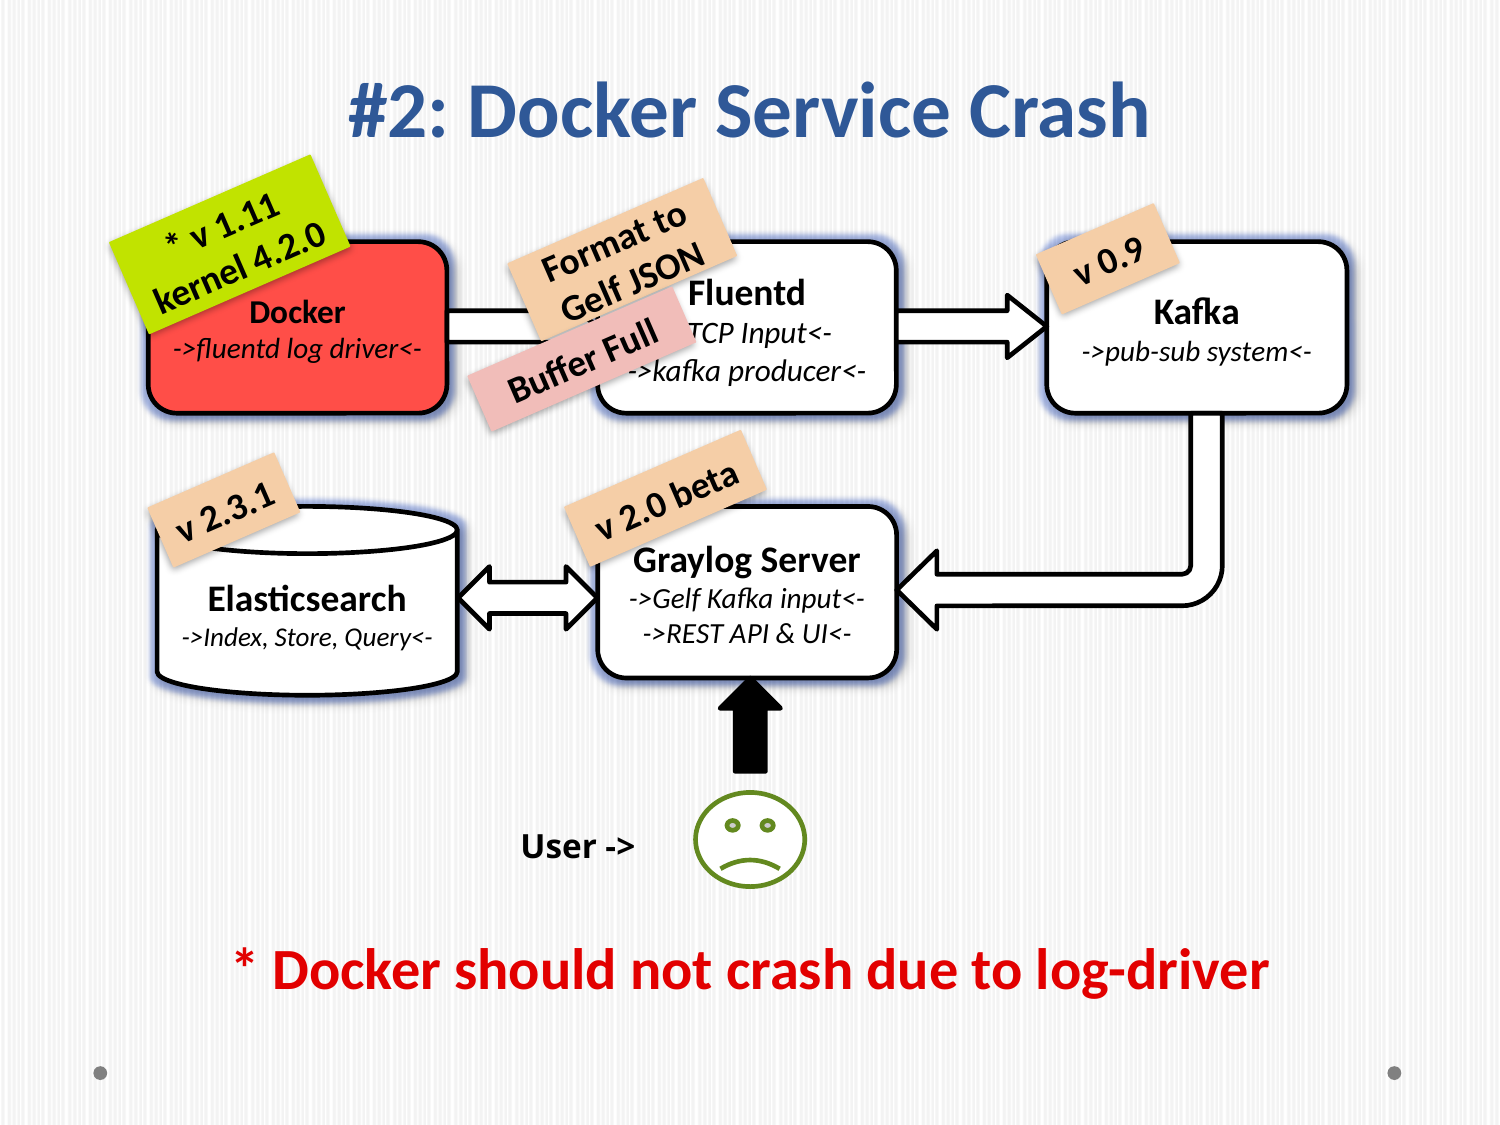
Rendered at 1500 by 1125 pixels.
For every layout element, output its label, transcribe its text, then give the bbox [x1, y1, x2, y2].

text_box [717, 675, 783, 774]
text_box * v 1.11 kernel 4.2.0 [109, 154, 351, 335]
text_box v 2.3.1 [147, 452, 301, 568]
text_box User -> [505, 817, 687, 873]
text_box Kafka ->pub-sub system<- [1044, 239, 1350, 416]
text_box v 0.9 [1036, 203, 1180, 315]
text_box [894, 292, 1050, 360]
text_box Graylog Server ->Gelf Kafka input<- ->REST API & UI<- [595, 504, 900, 681]
list * Docker should not crash due to log-driver [0, 923, 1500, 1125]
text_box [444, 308, 534, 345]
text_box v 2.0 beta [564, 429, 767, 567]
text_box Fluentd ->TCP Input<- ->kafka producer<- [596, 239, 899, 416]
text_box Docker ->fluentd log driver<- [145, 239, 450, 416]
text_box Elasticsearch ->Index, Store, Query<- [154, 504, 460, 698]
text_box Buffer Full [467, 286, 697, 432]
text_box Format to Gelf JSON [507, 178, 737, 341]
text_box [894, 410, 1225, 632]
title #2: Docker Service Crash [75, 0, 1425, 161]
text_box [693, 790, 808, 889]
text_box [455, 564, 600, 632]
